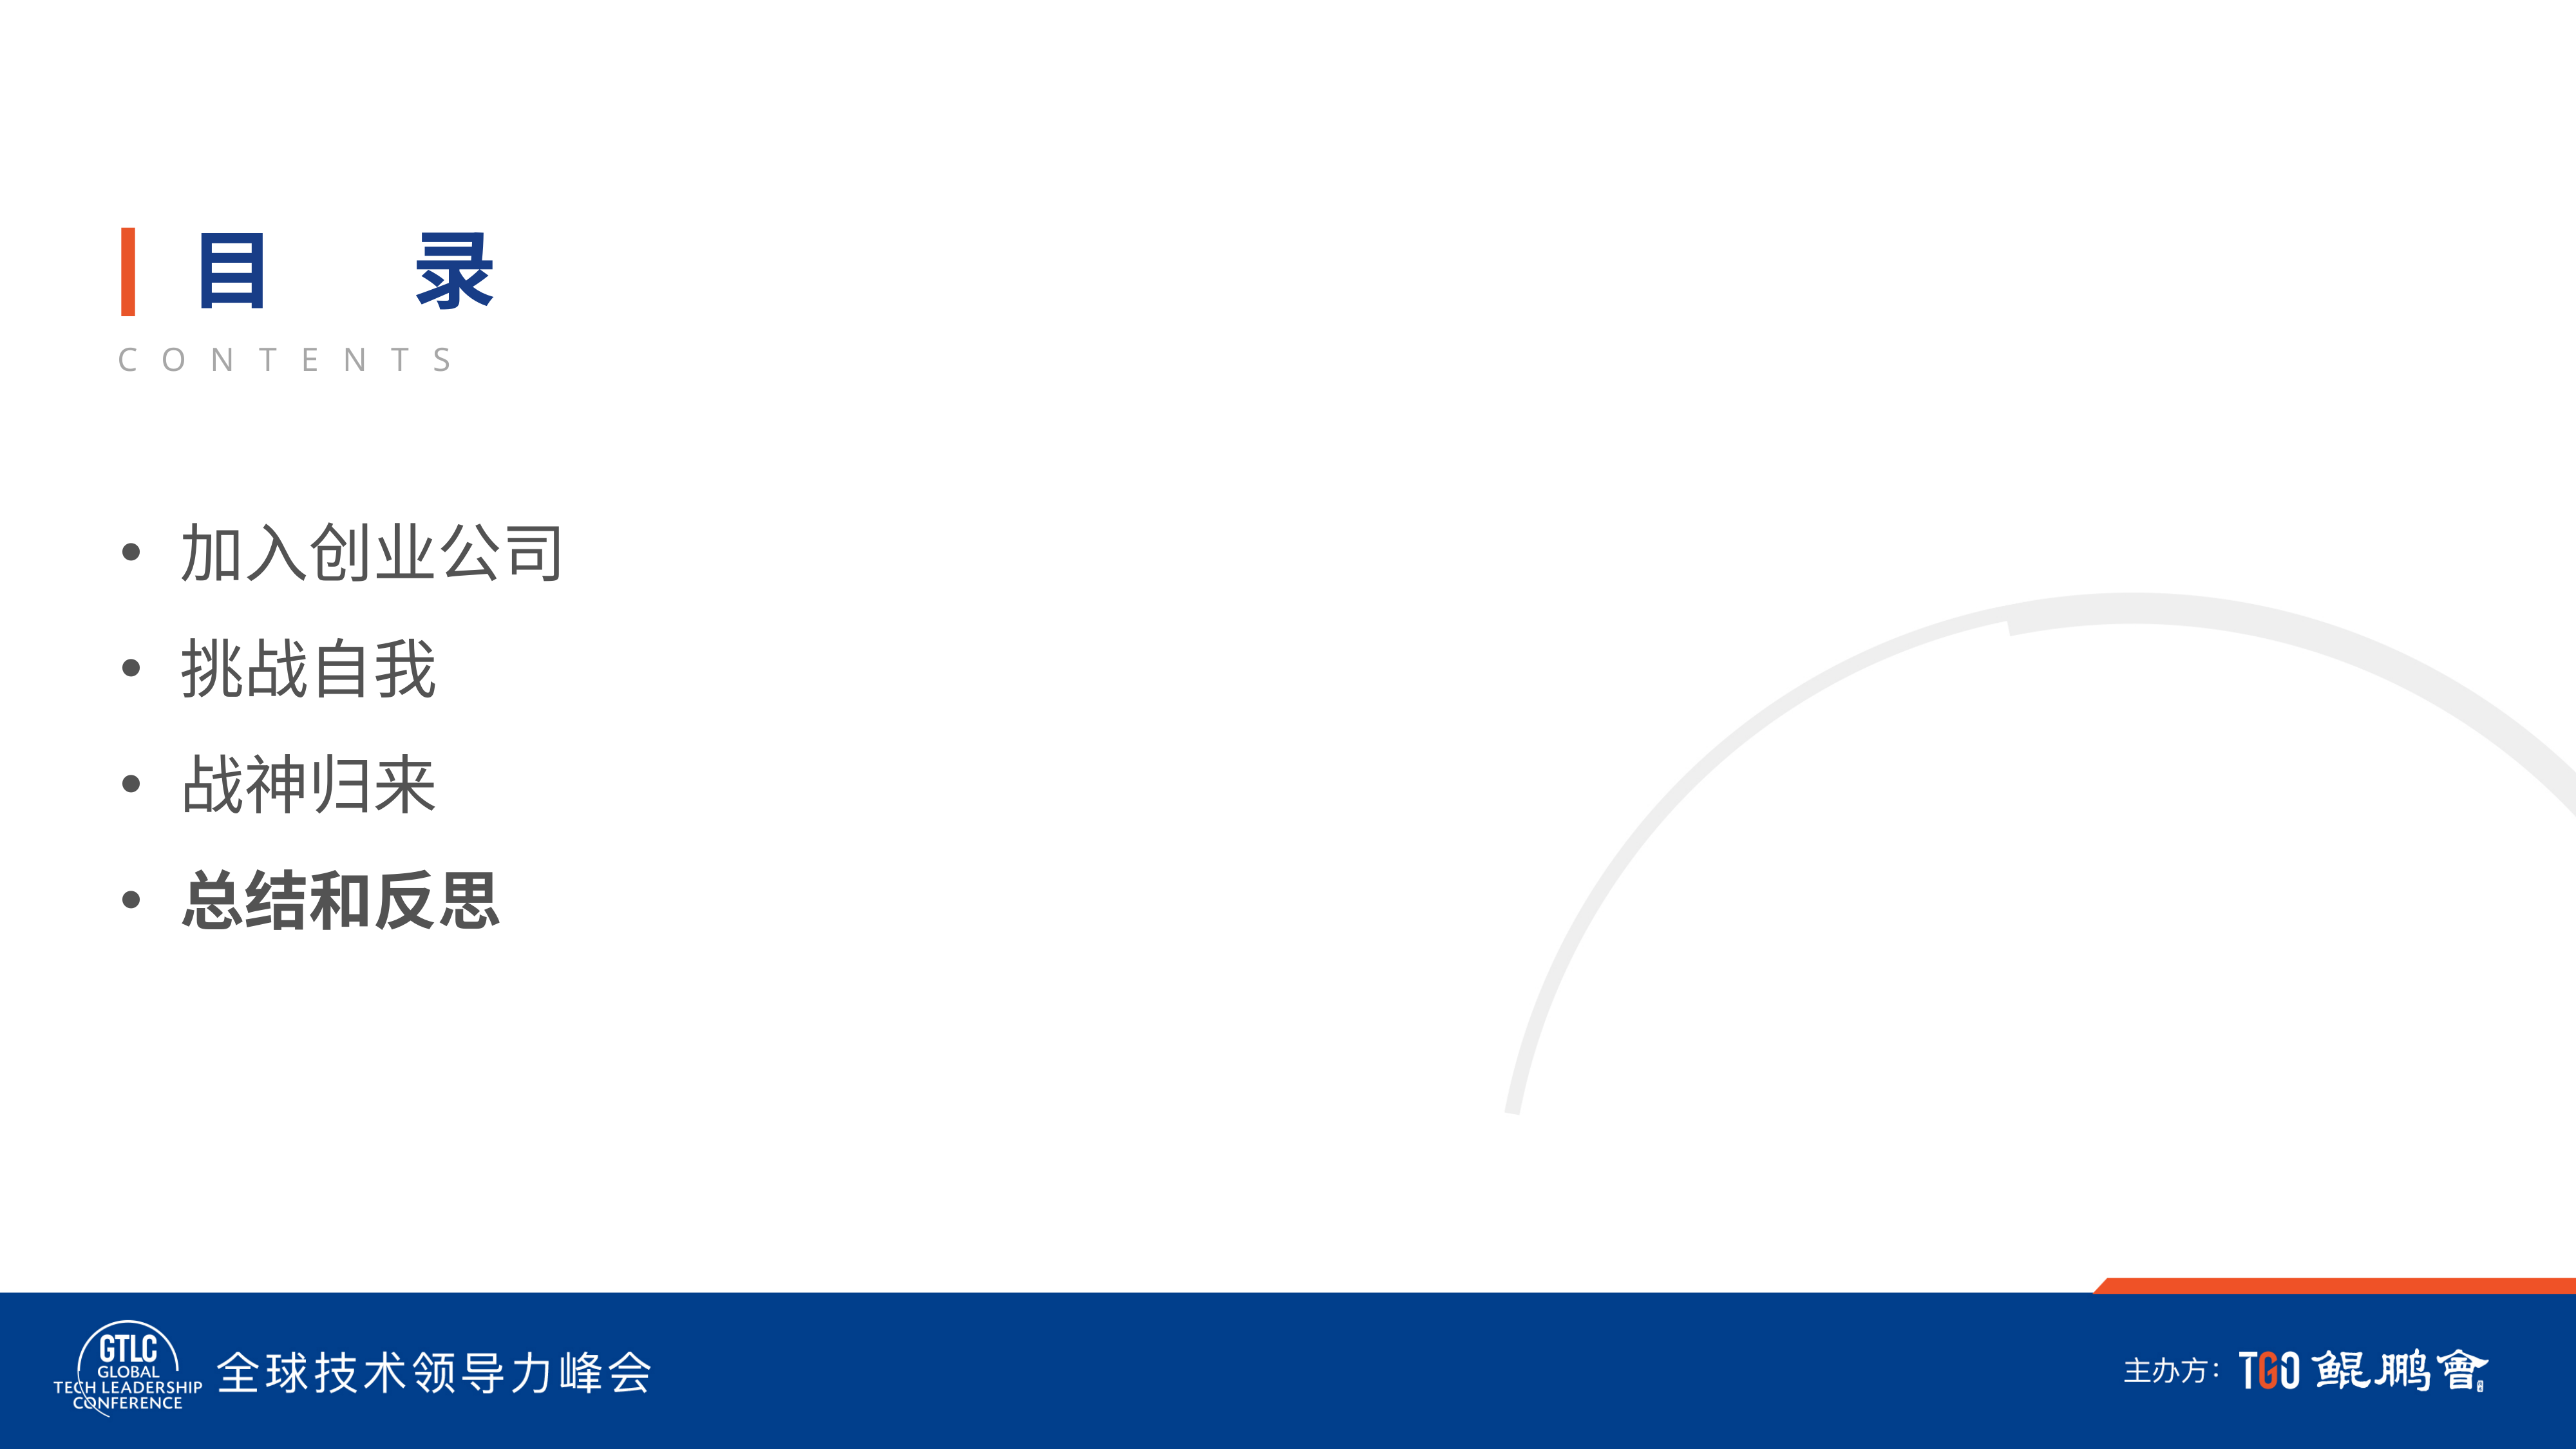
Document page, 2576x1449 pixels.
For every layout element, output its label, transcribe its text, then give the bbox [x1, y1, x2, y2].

list 加入创业公司 挑战自我 战神归来 总结和反思 [116, 470, 2460, 989]
picture [0, 0, 2576, 1449]
